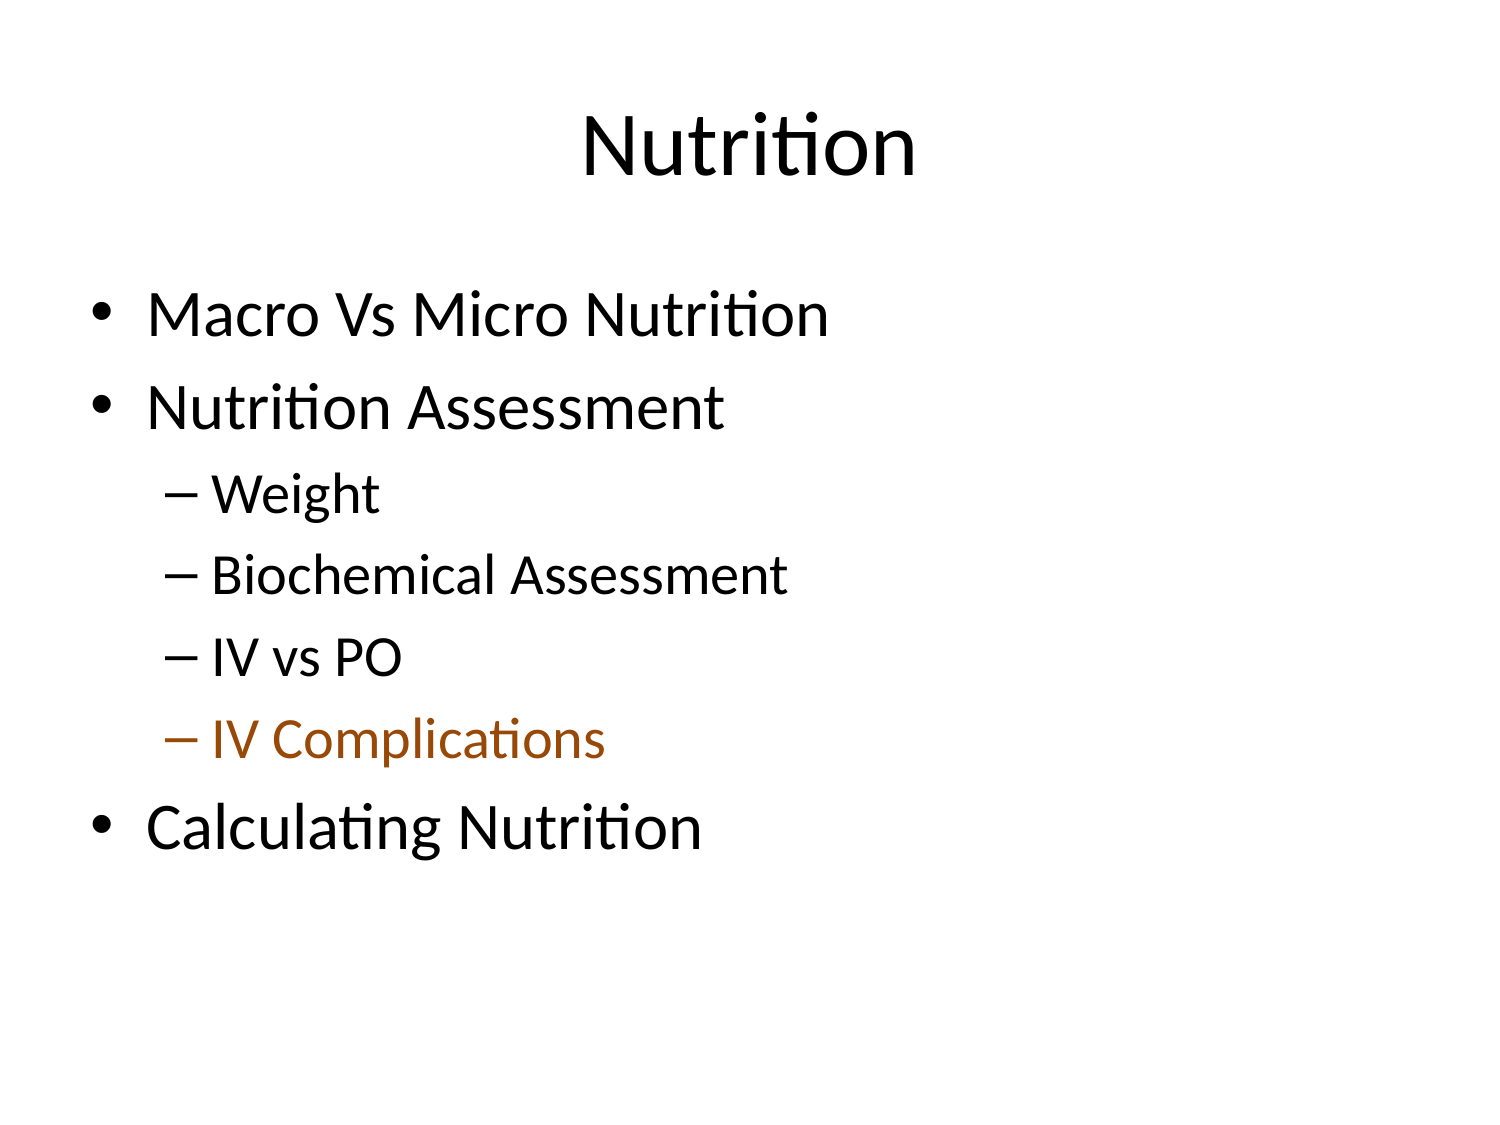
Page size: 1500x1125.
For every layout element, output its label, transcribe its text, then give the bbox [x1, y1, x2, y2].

title Nutrition [75, 45, 1425, 233]
list Macro Vs Micro Nutrition Nutrition Assessment Weight Biochemical Assessment IV vs PO IV Complications Calculating Nutrition [75, 262, 1425, 1005]
